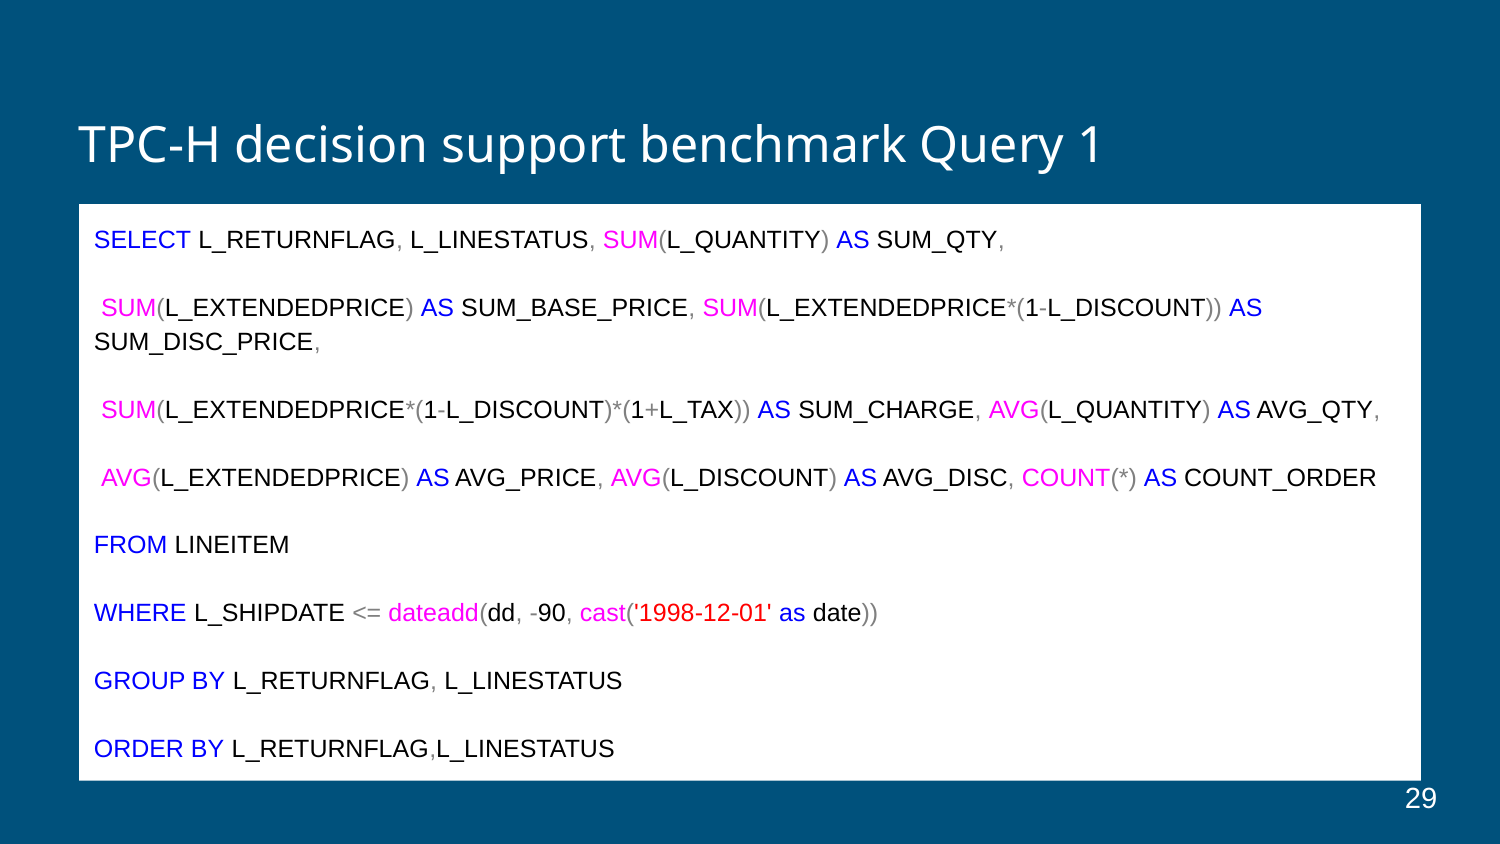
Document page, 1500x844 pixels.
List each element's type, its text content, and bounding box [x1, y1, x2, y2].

list SELECT L_RETURNFLAG, L_LINESTATUS, SUM(L_QUANTITY) AS SUM_QTY, SUM(L_EXTENDEDPRICE) AS SUM_BASE_PRICE, SUM(L_EXTENDEDPRICE*(1-L_DISCOUNT)) AS SUM_DISC_PRICE, SUM(L_EXTENDEDPRICE*(1-L_DISCOUNT)*(1+L_TAX)) AS SUM_CHARGE, AVG(L_QUANTITY) AS AVG_QTY, AVG(L_EXTENDEDPRICE) AS AVG_PRICE, AVG(L_DISCOUNT) AS AVG_DISC, COUNT(*) AS COUNT_ORDER FROM LINEITEM WHERE L_SHIPDATE <= dateadd(dd, -90, cast('1998-12-01' as date)) GROUP BY L_RETURNFLAG, L_LINESTATUS ORDER BY L_RETURNFLAG,L_LINESTATUS [79, 204, 1421, 781]
slide_number 29 [1389, 764, 1480, 830]
title TPC-H decision support benchmark Query 1 [63, 75, 1437, 188]
